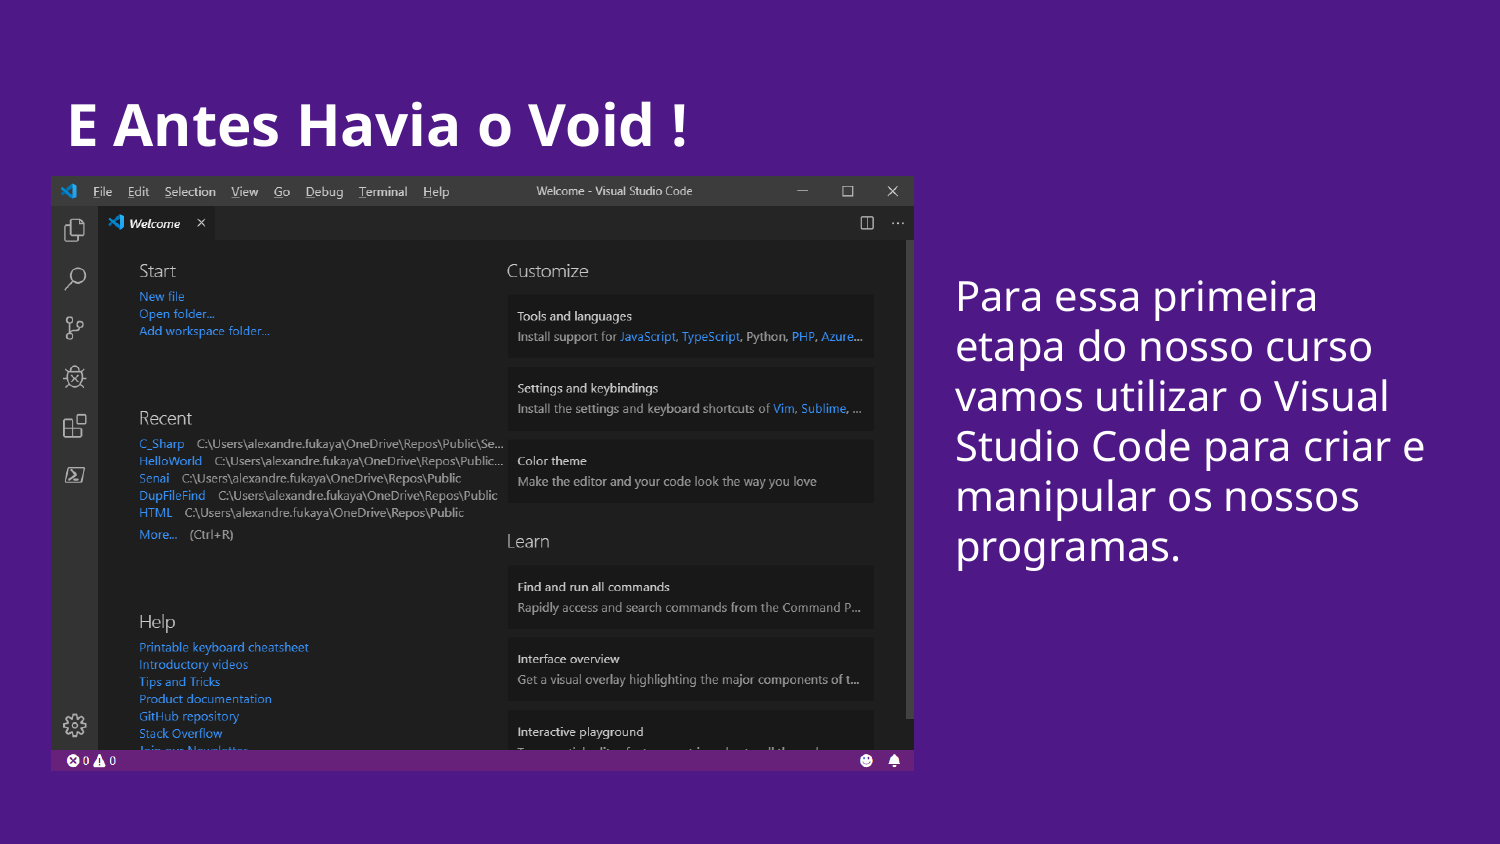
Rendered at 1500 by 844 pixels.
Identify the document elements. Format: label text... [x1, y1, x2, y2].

picture [50, 176, 914, 771]
title E Antes Havia o Void ! [51, 72, 1449, 167]
text_box Para essa primeira etapa do nosso curso vamos utilizar o Visual Studio Code para criar e manipular os nossos programas. [940, 262, 1449, 578]
